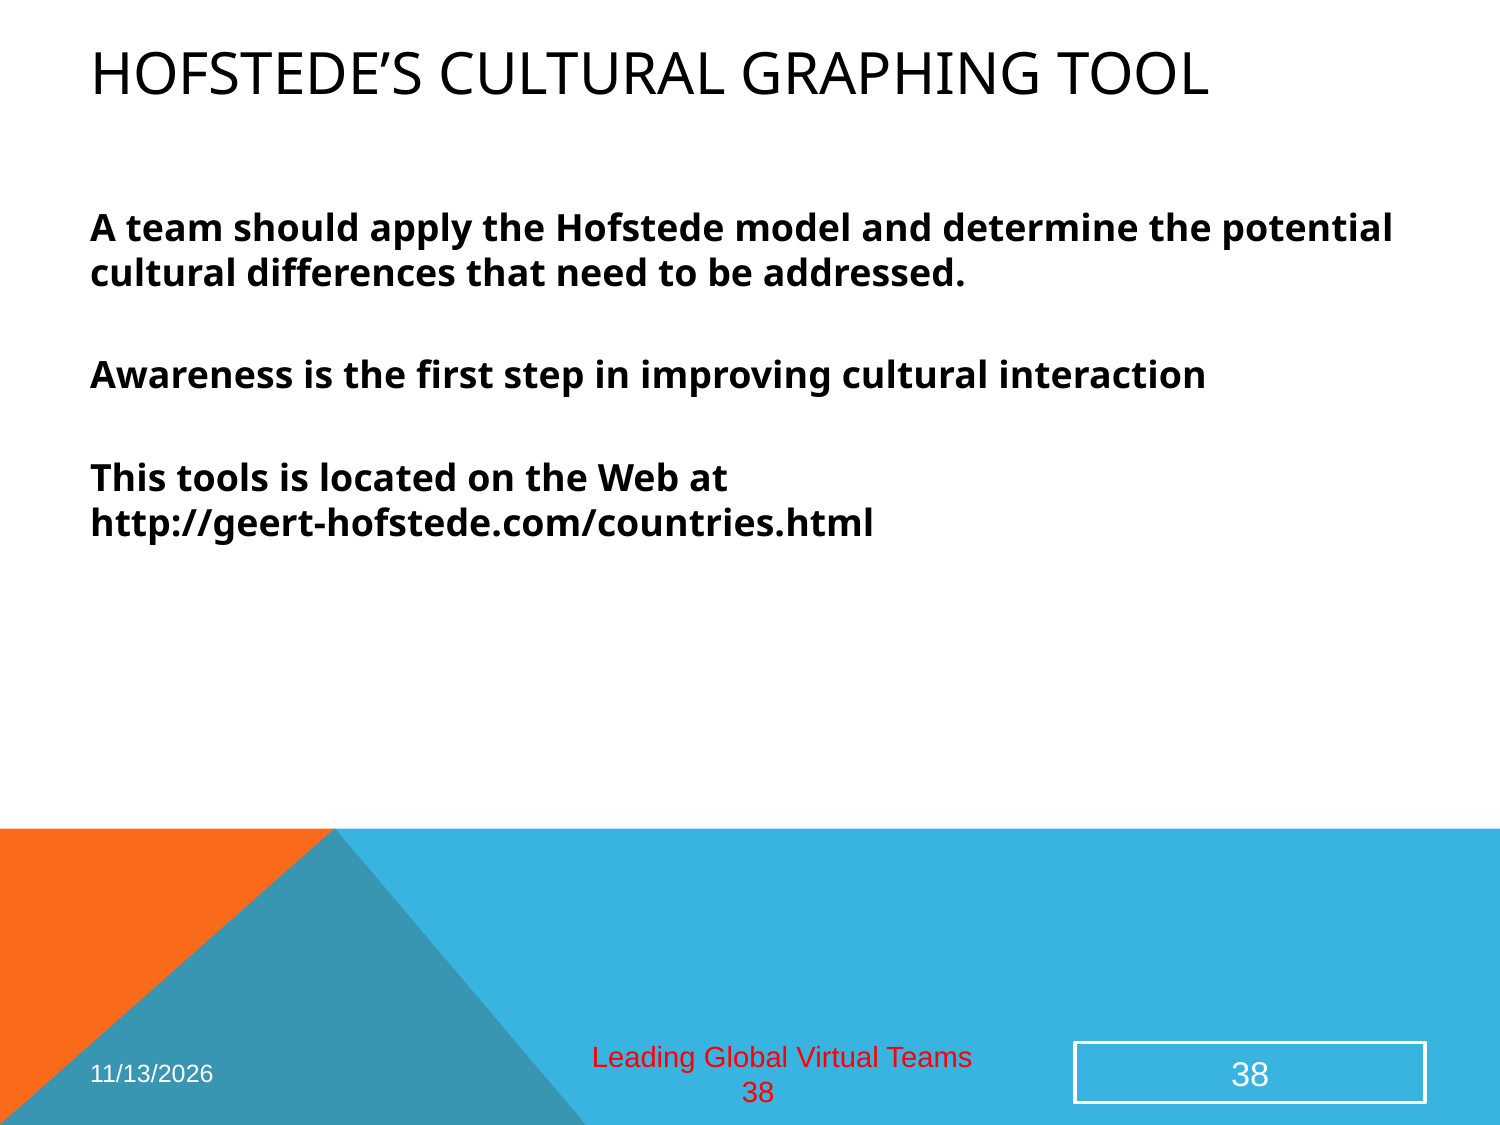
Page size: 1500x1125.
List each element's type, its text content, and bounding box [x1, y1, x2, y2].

list A team should apply the Hofstede model and determine the potential cultural differences that need to be addressed. Awareness is the first step in improving cultural interaction This tools is located on the Web at http://geert-hofstede.com/countries.html [75, 195, 1425, 825]
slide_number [75, 1042, 425, 1103]
slide_number 38 [1073, 1041, 1427, 1104]
title Hofstede’s Cultural Graphing Tool [75, 0, 1500, 143]
